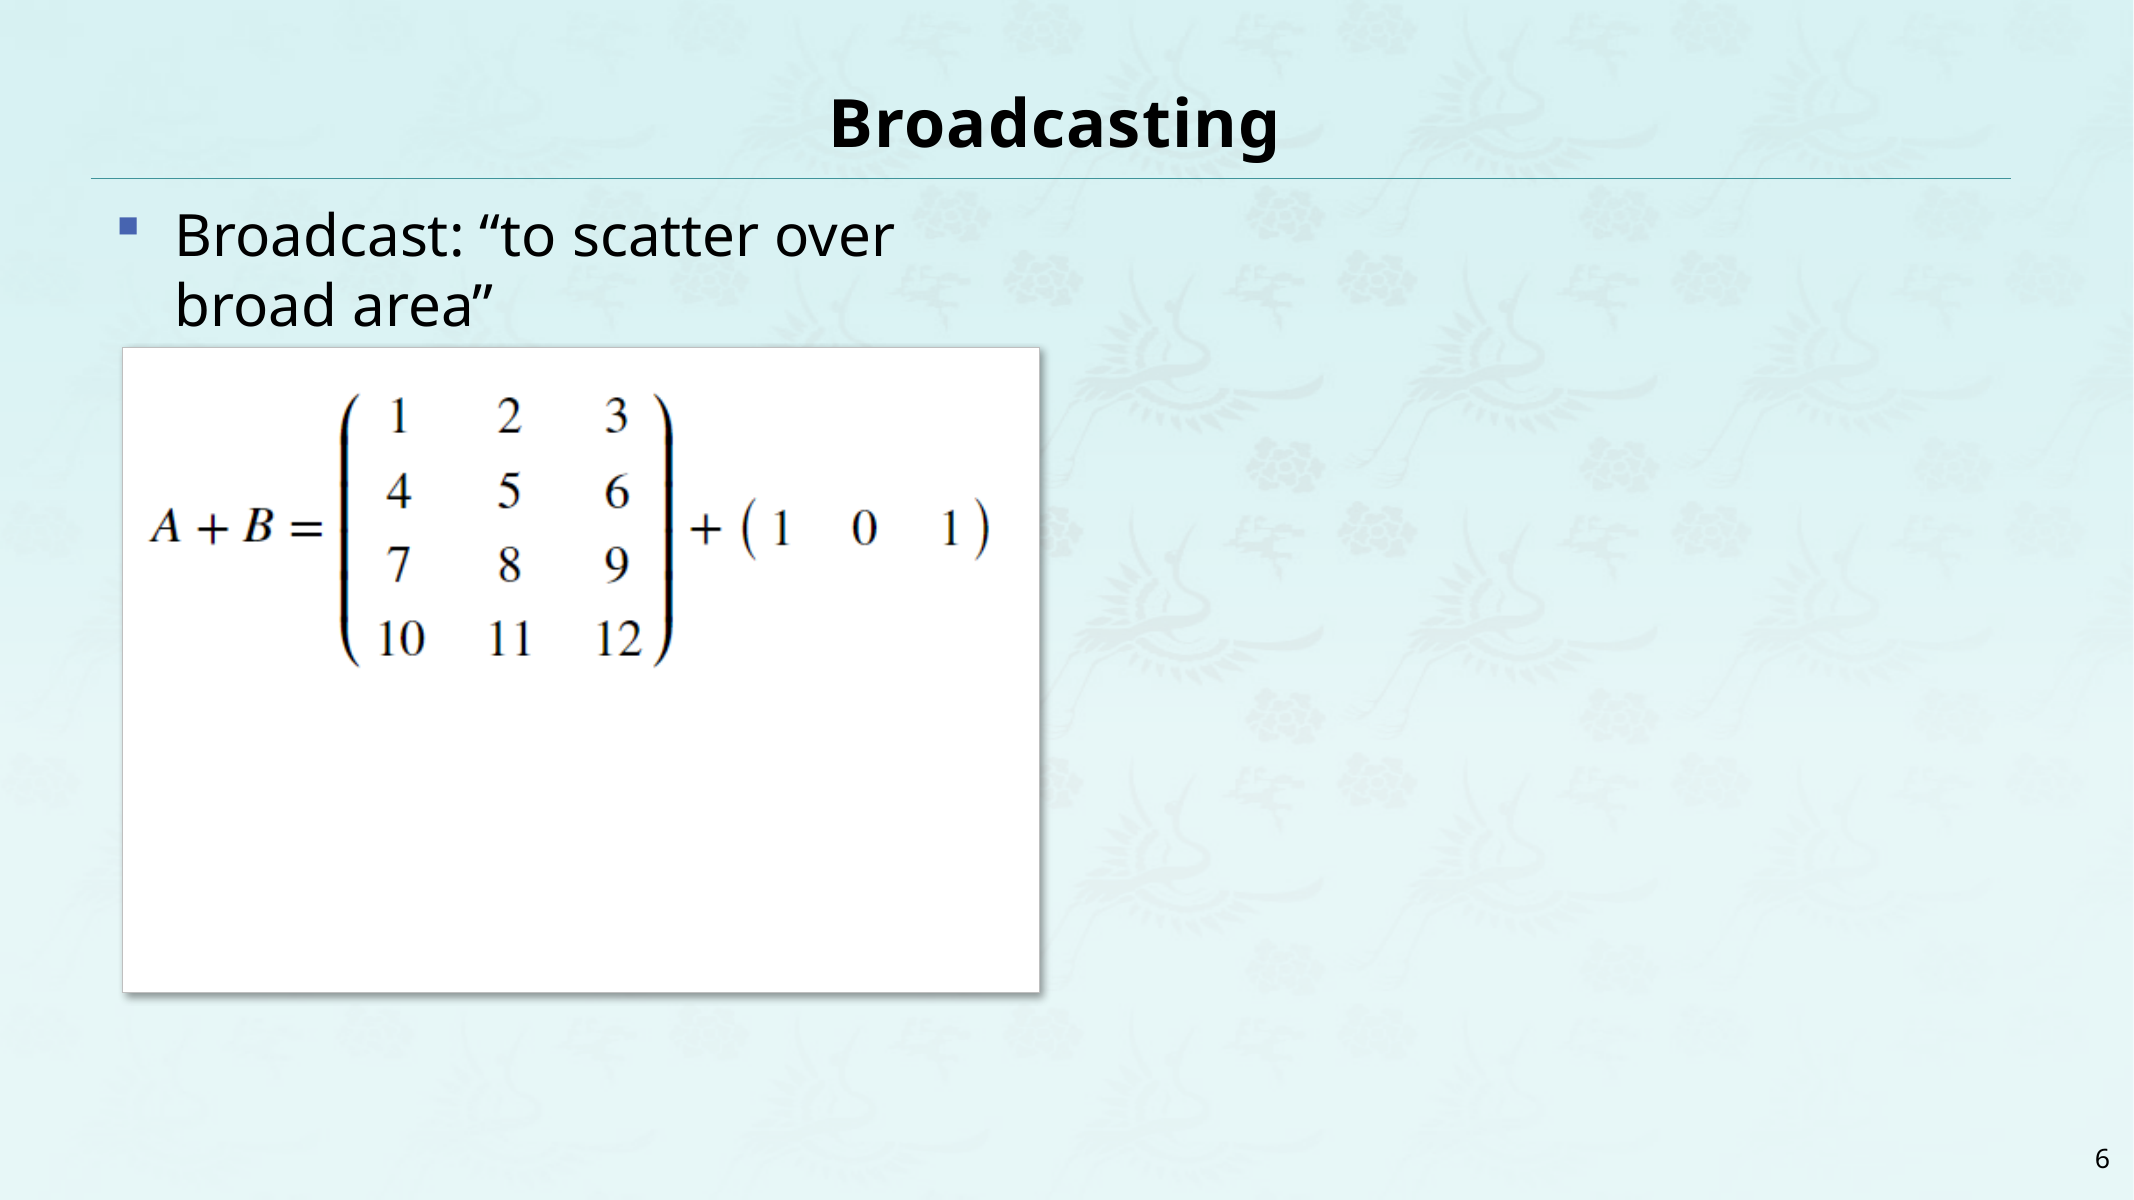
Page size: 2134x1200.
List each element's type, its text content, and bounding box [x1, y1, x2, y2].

list Broadcast: “to scatter over broad area” [99, 191, 1044, 1129]
picture [122, 347, 1041, 993]
title Broadcasting [99, 62, 2010, 179]
slide_number 6 [1937, 1128, 2125, 1193]
